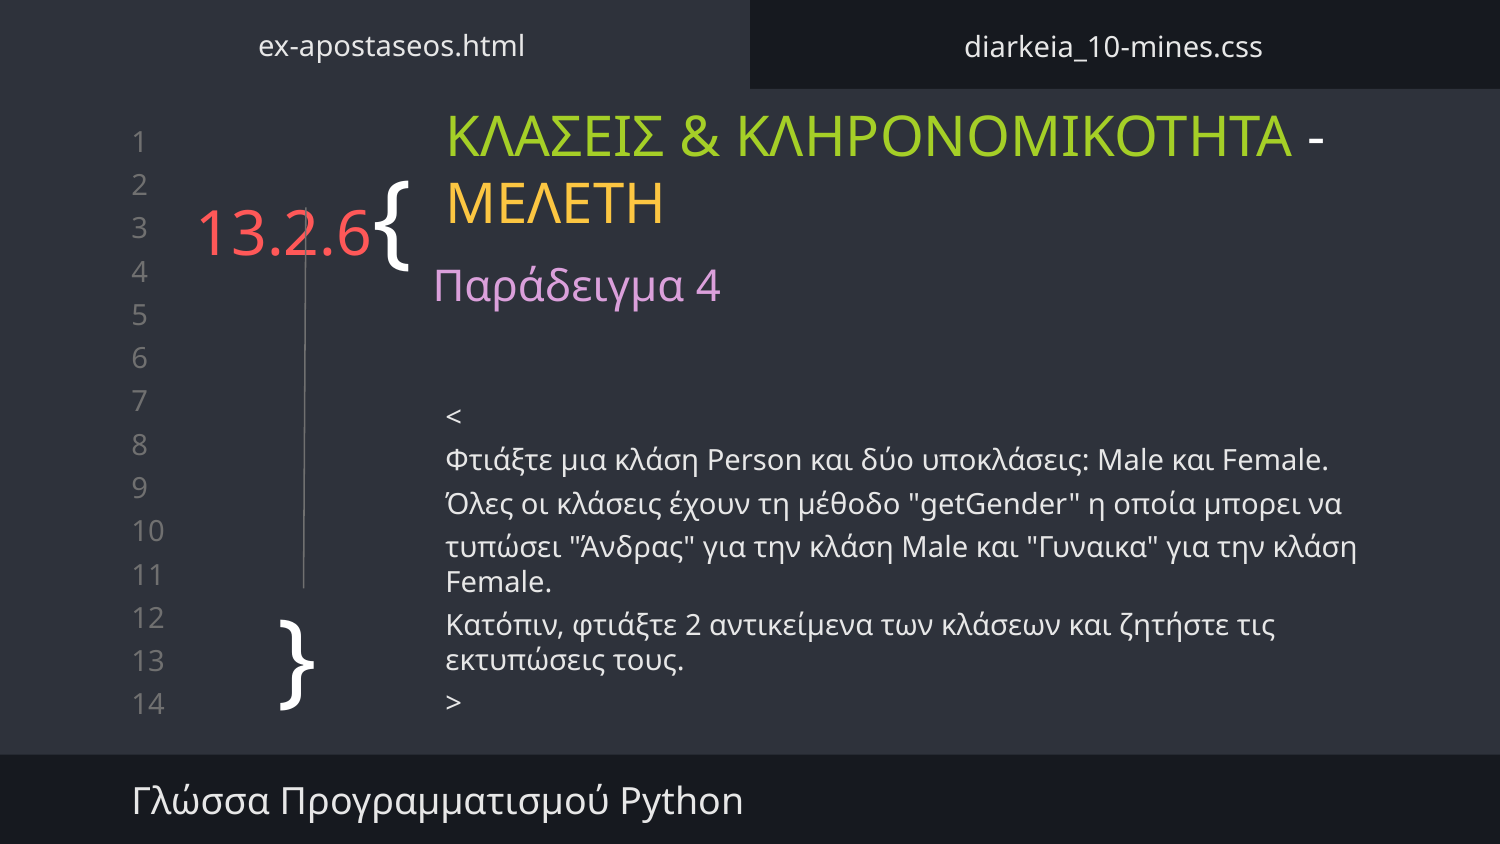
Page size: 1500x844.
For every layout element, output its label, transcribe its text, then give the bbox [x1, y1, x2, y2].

subtitle ex-apostaseos.html [16, 15, 767, 74]
title ΚΛΑΣΕΙΣ & ΚΛΗΡΟΝΟΜΙΚΟΤΗΤΑ - ΜΕΛΕΤΗ [430, 123, 1477, 212]
text_box } [262, 588, 346, 717]
subtitle < Φτιάξτε μια κλάση Person και δύο υποκλάσεις: Male και Female. Όλες οι κλάσεις έχουν τη μέθοδο "getGender" η οποία μπορει να τυπώσει "Άνδρας" για την κλάση Male και "Γυναικα" για την κλάση Female. Κατόπιν, φτιάξτε 2 αντικείμενα των κλάσεων και ζητήστε τις εκτυπώσεις τους. > [430, 413, 1416, 706]
subtitle Γλώσσα Προγραμματισμού Python [116, 770, 915, 829]
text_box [303, 207, 307, 589]
subtitle diarkeia_10-mines.css [738, 16, 1489, 75]
title 13.2.6{ [161, 123, 446, 305]
subtitle Παράδειγμα 4 [417, 232, 786, 336]
